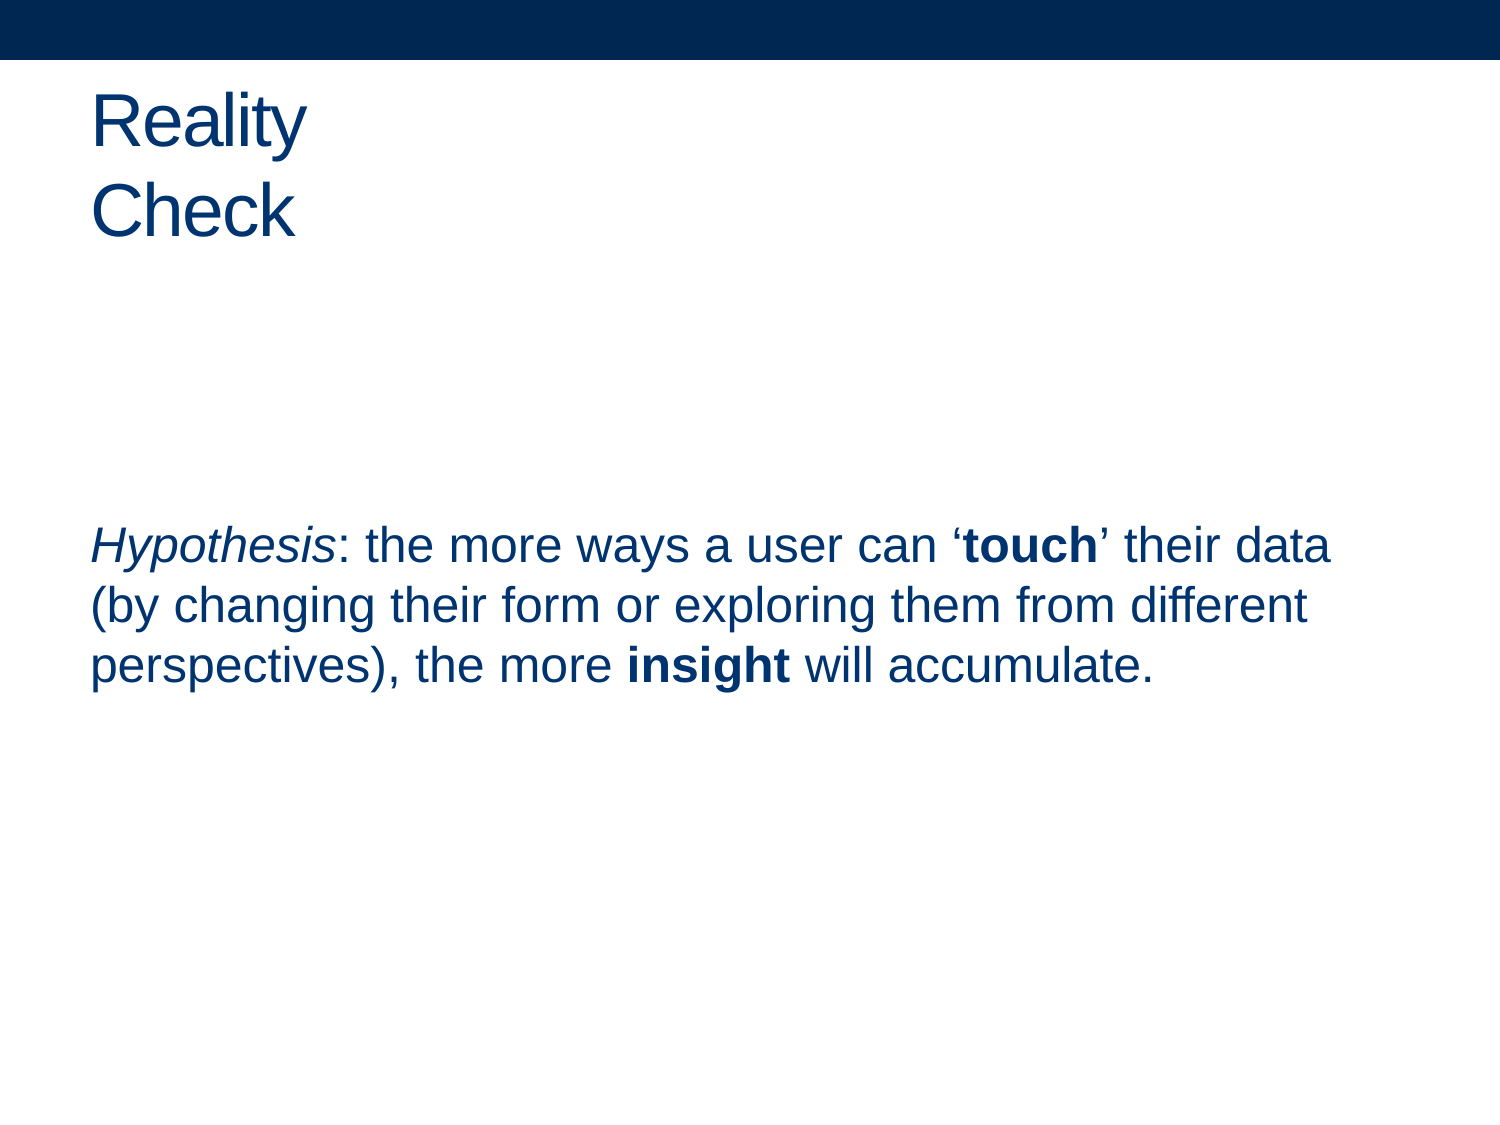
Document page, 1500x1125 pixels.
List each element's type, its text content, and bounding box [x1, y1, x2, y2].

text_box Hypothesis: the more ways a user can ‘touch’ their data (by changing their form or exploring them from different perspectives), the more insight will accumulate. [87, 511, 1333, 693]
text_box Reality Check [87, 69, 528, 252]
